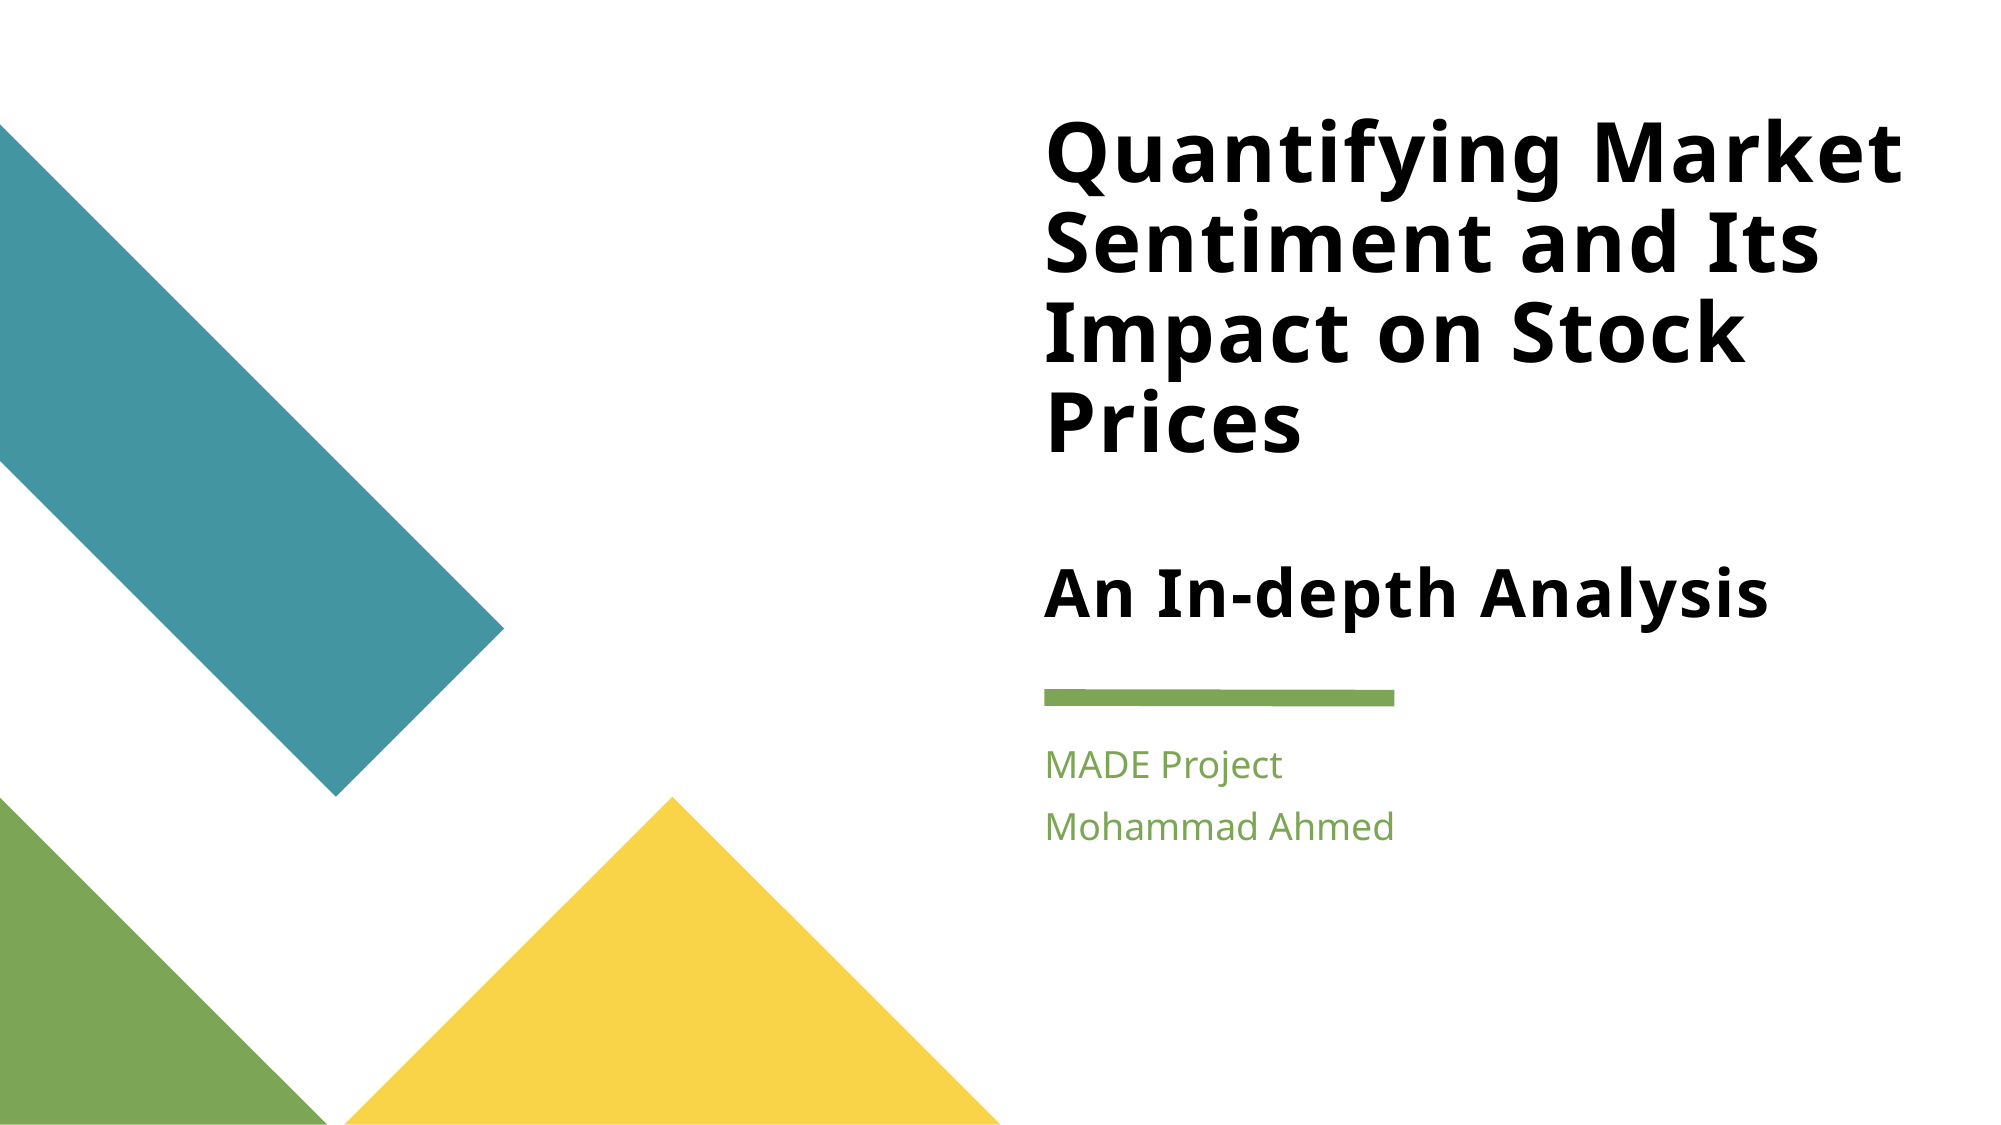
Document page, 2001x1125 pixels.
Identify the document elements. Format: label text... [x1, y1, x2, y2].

list MADE Project Mohammad Ahmed [1044, 746, 1946, 903]
title Quantifying Market Sentiment and Its Impact on Stock Prices An In-depth Analysis [1044, 173, 1946, 633]
